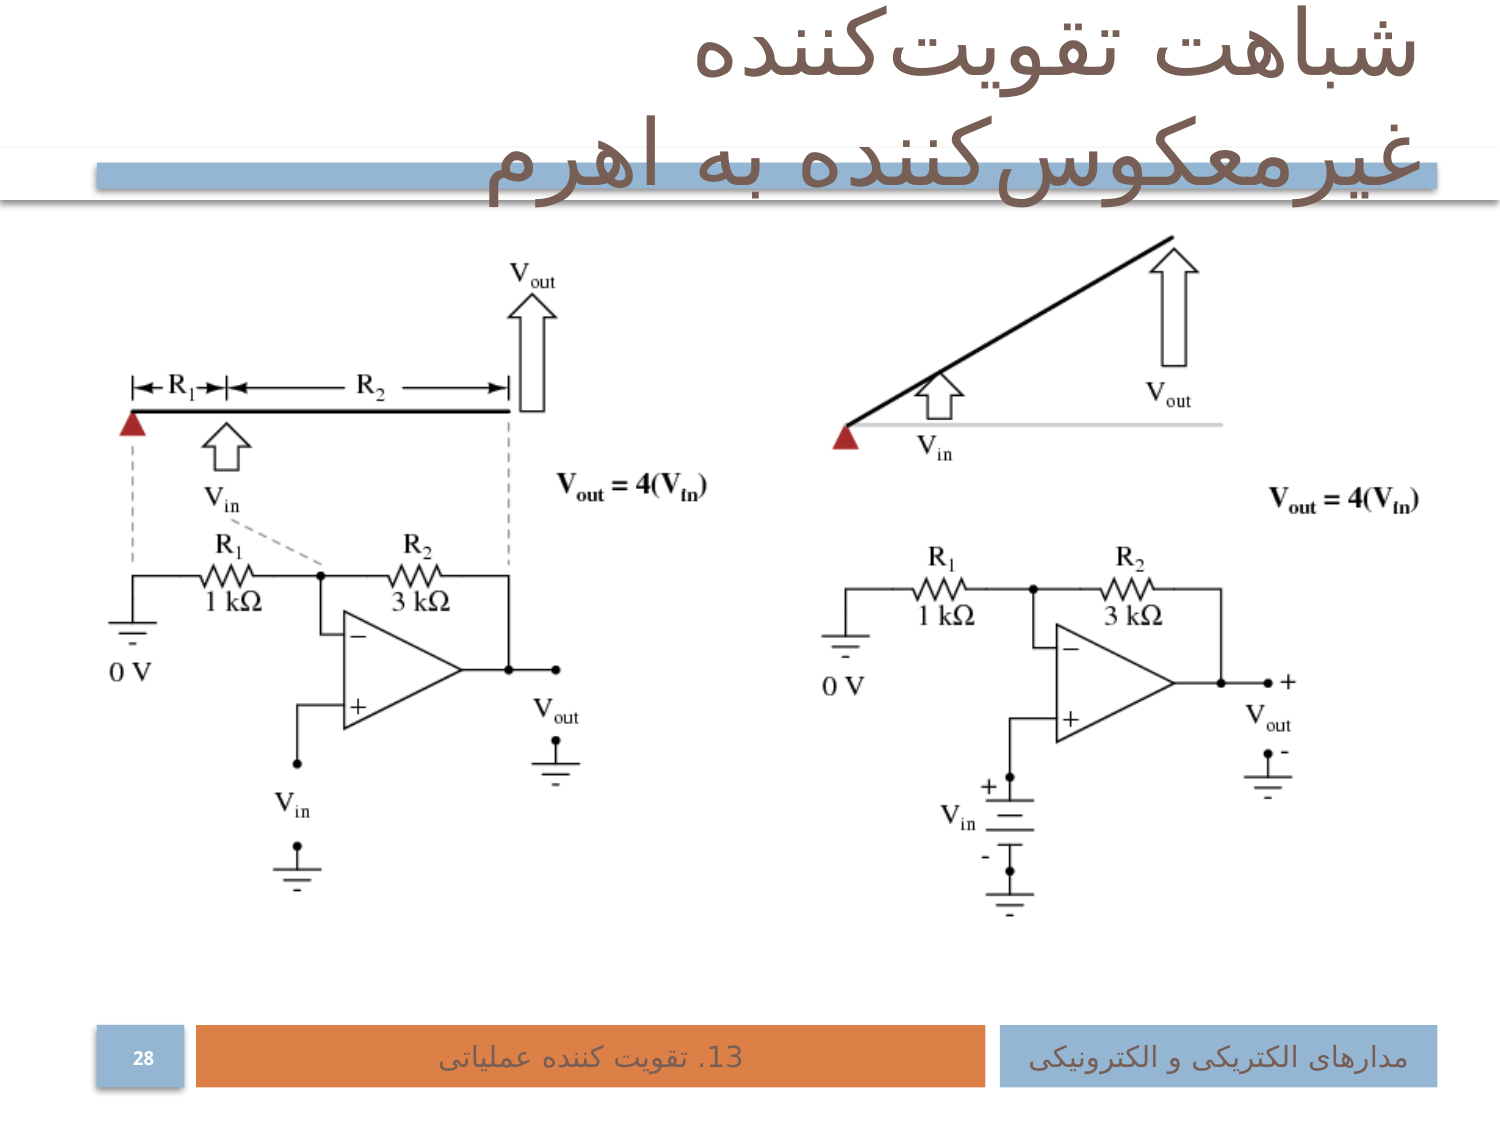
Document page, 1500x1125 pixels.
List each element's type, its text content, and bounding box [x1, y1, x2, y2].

slide_number 28 [99, 1038, 188, 1079]
footer 13. تقویت کننده عملیاتی [196, 1025, 986, 1088]
picture [99, 254, 718, 901]
picture [812, 229, 1430, 926]
slide_number مدارهای الکتریکی و الکترونیکی [999, 1025, 1438, 1088]
title شباهت تقویت‌کننده غیرمعکوس‌کننده به اهرم [100, 37, 1438, 150]
